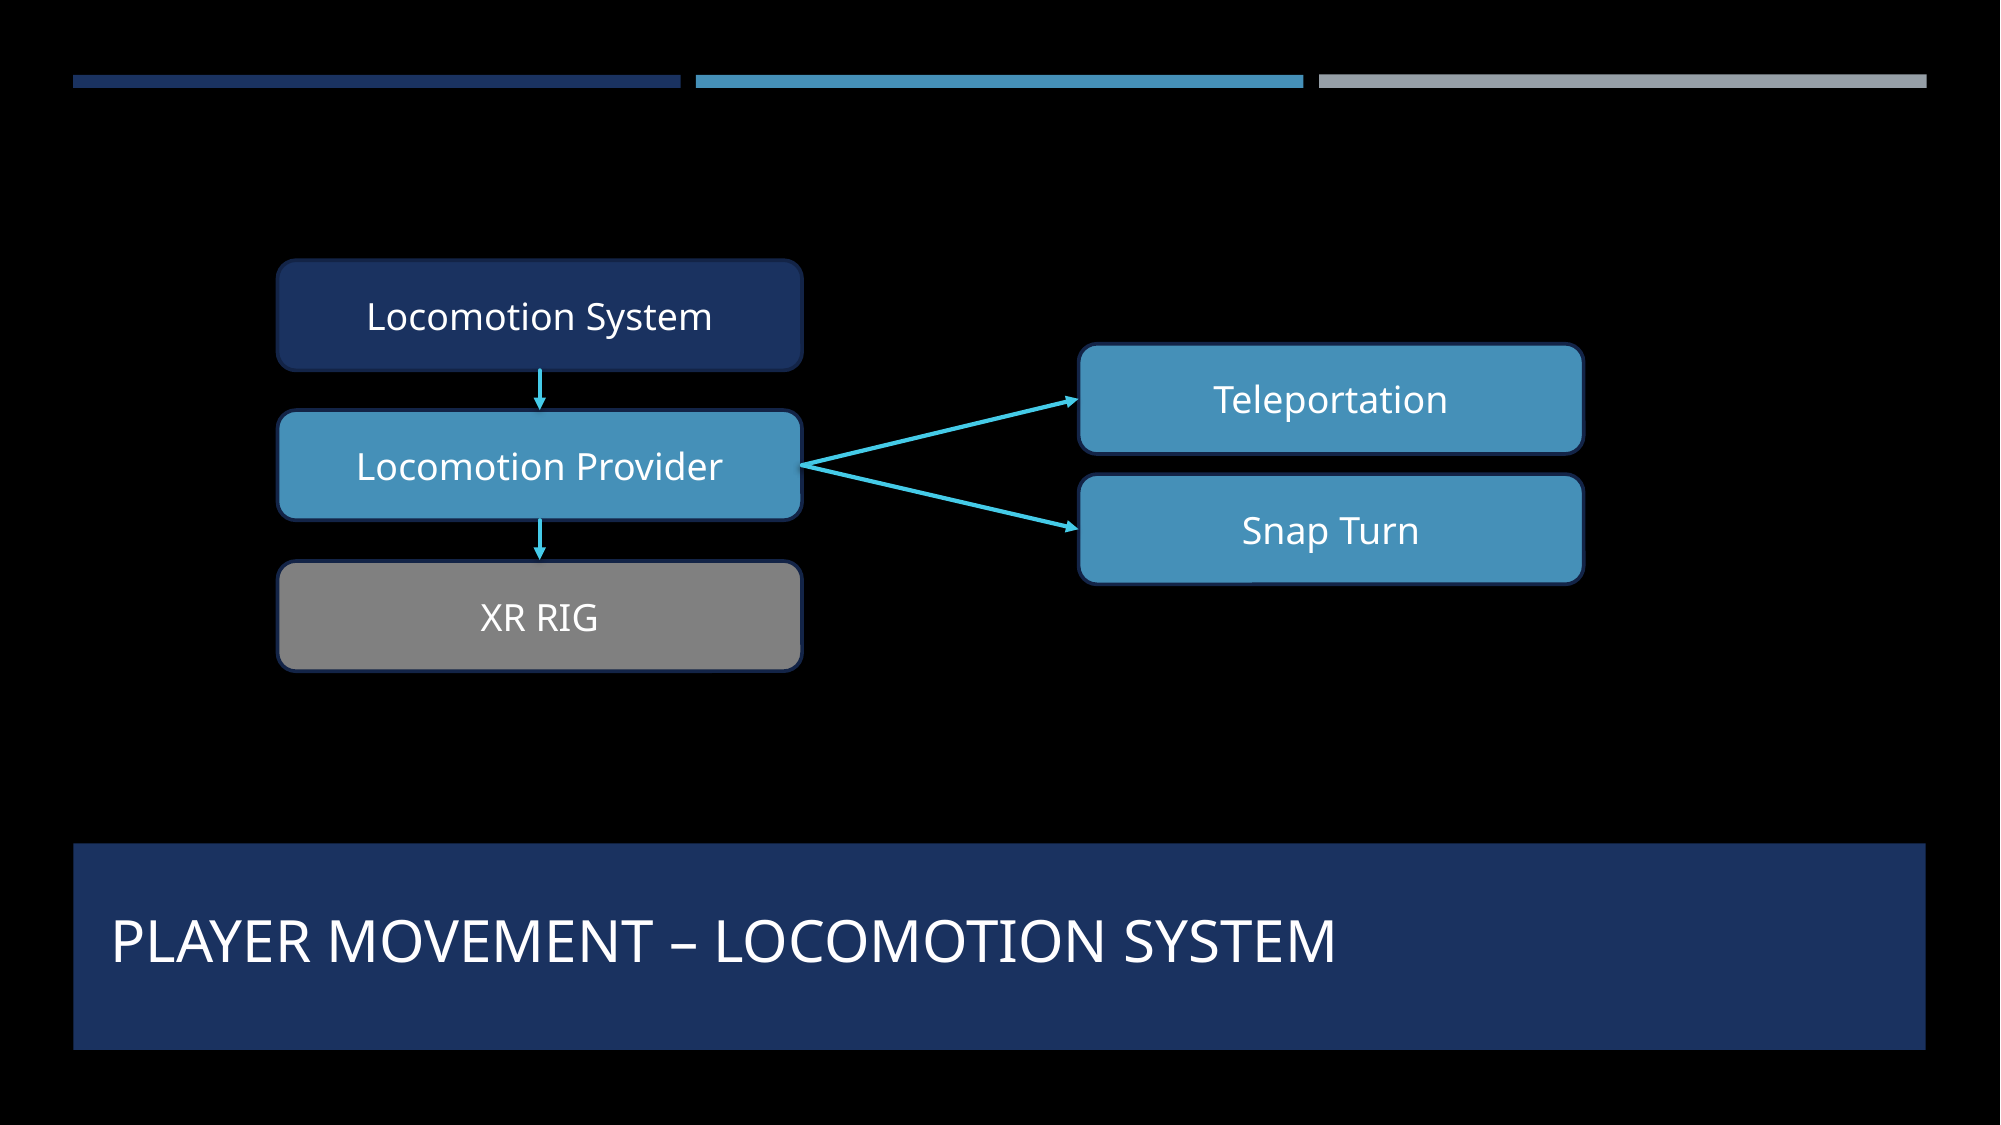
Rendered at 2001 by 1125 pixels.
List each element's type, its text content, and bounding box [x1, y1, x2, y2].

title Player movement – Locomotion system [95, 863, 1905, 982]
text_box Locomotion System [275, 258, 804, 373]
text_box [72, 842, 1927, 1051]
text_box Teleportation [1076, 341, 1586, 456]
text_box XR RIG [275, 559, 804, 674]
text_box [0, 86, 2000, 1125]
text_box Snap Turn [1076, 472, 1586, 587]
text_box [801, 398, 1080, 463]
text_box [801, 464, 1080, 530]
text_box Locomotion Provider [275, 408, 795, 523]
